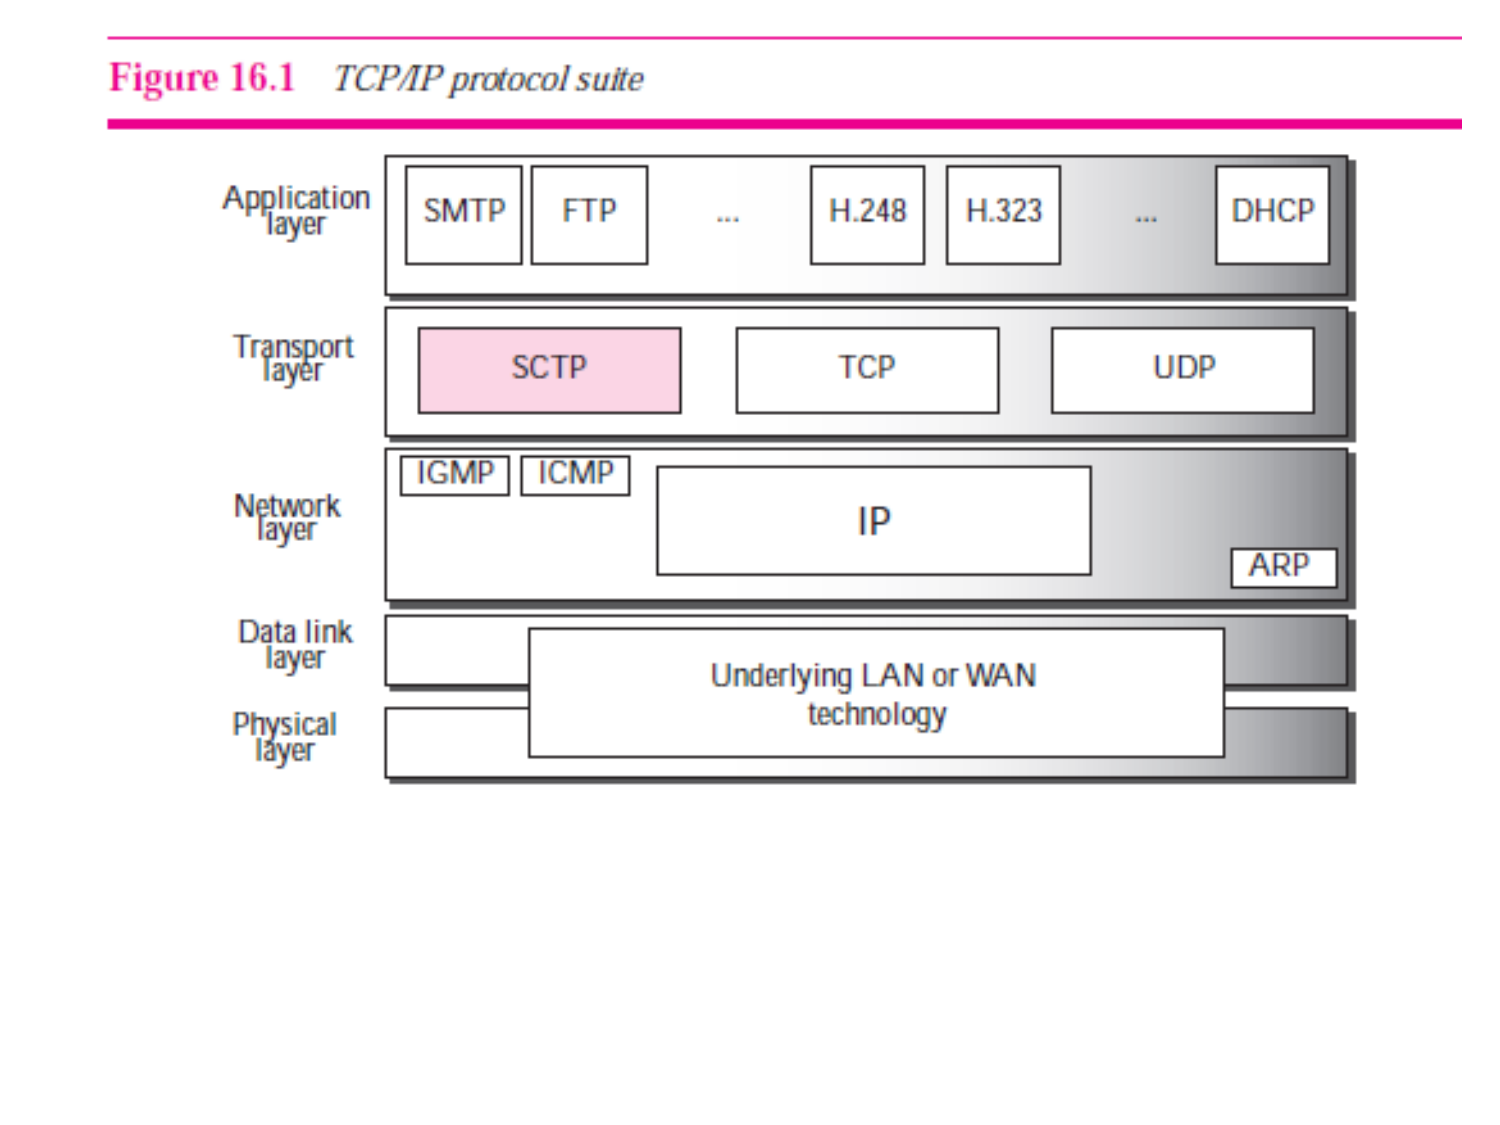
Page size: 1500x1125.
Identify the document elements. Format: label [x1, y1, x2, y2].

list [74, 0, 1462, 813]
